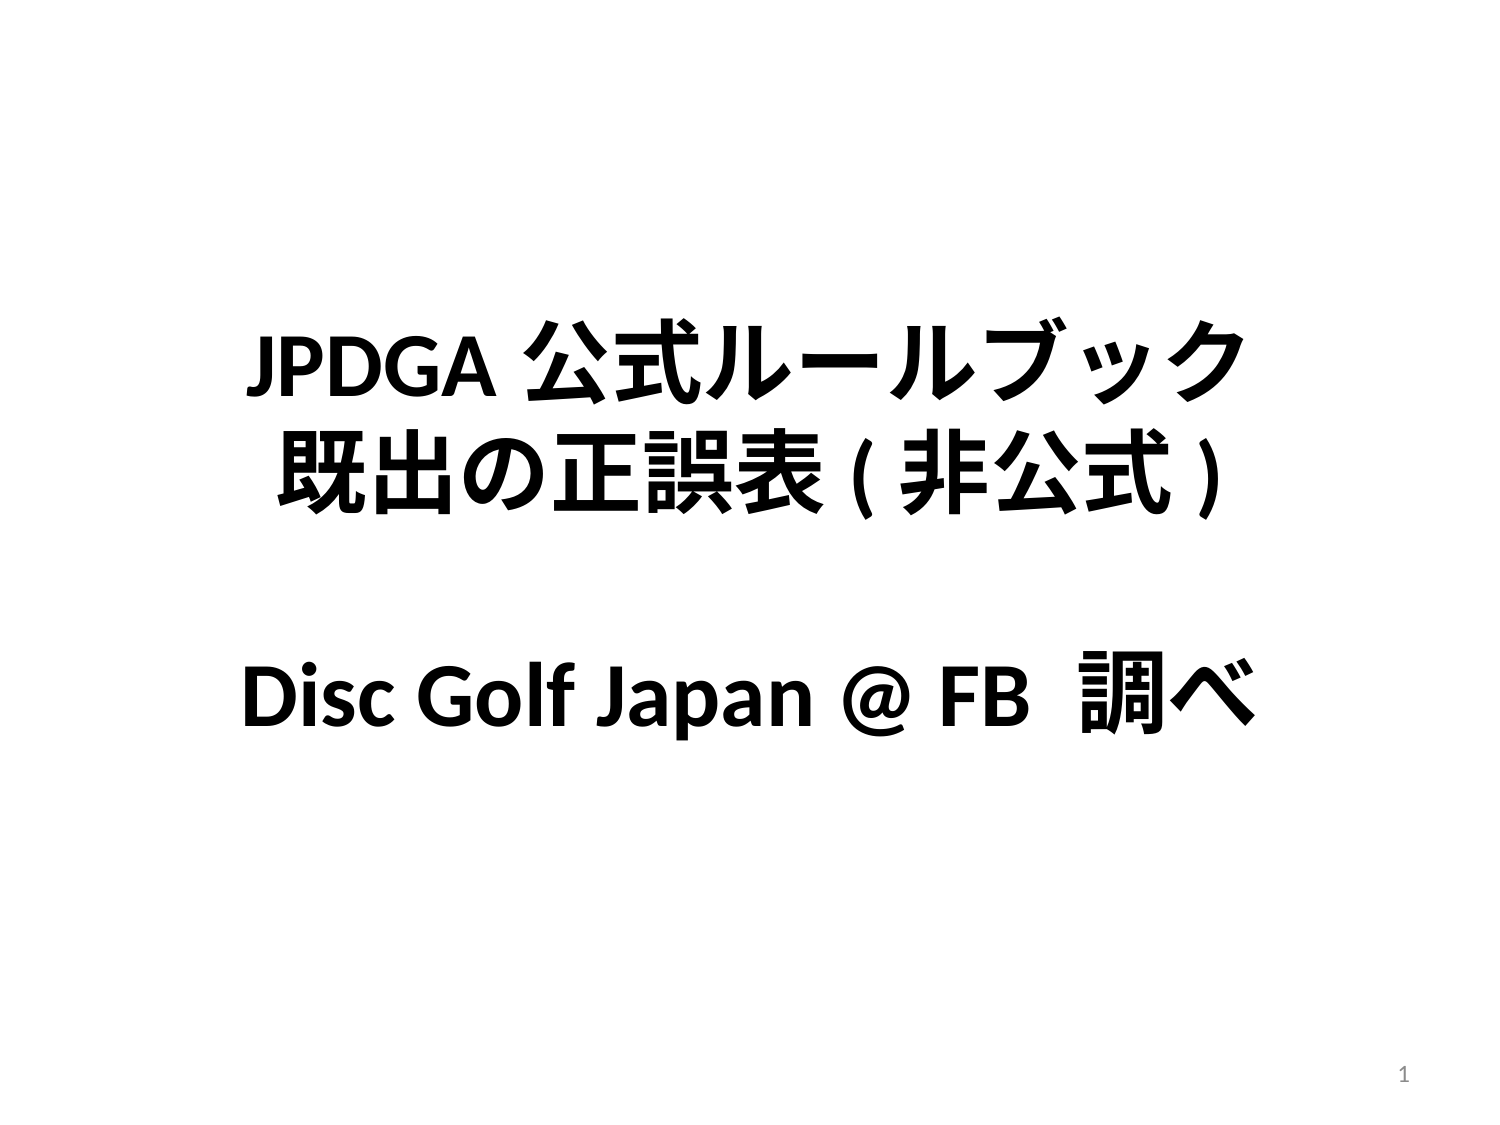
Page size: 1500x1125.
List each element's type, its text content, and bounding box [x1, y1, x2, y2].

title JPDGA公式ルールブック 既出の正誤表(非公式) Disc Golf Japan @ FB 調べ [75, 45, 1425, 1005]
slide_number 1 [1074, 1042, 1425, 1103]
